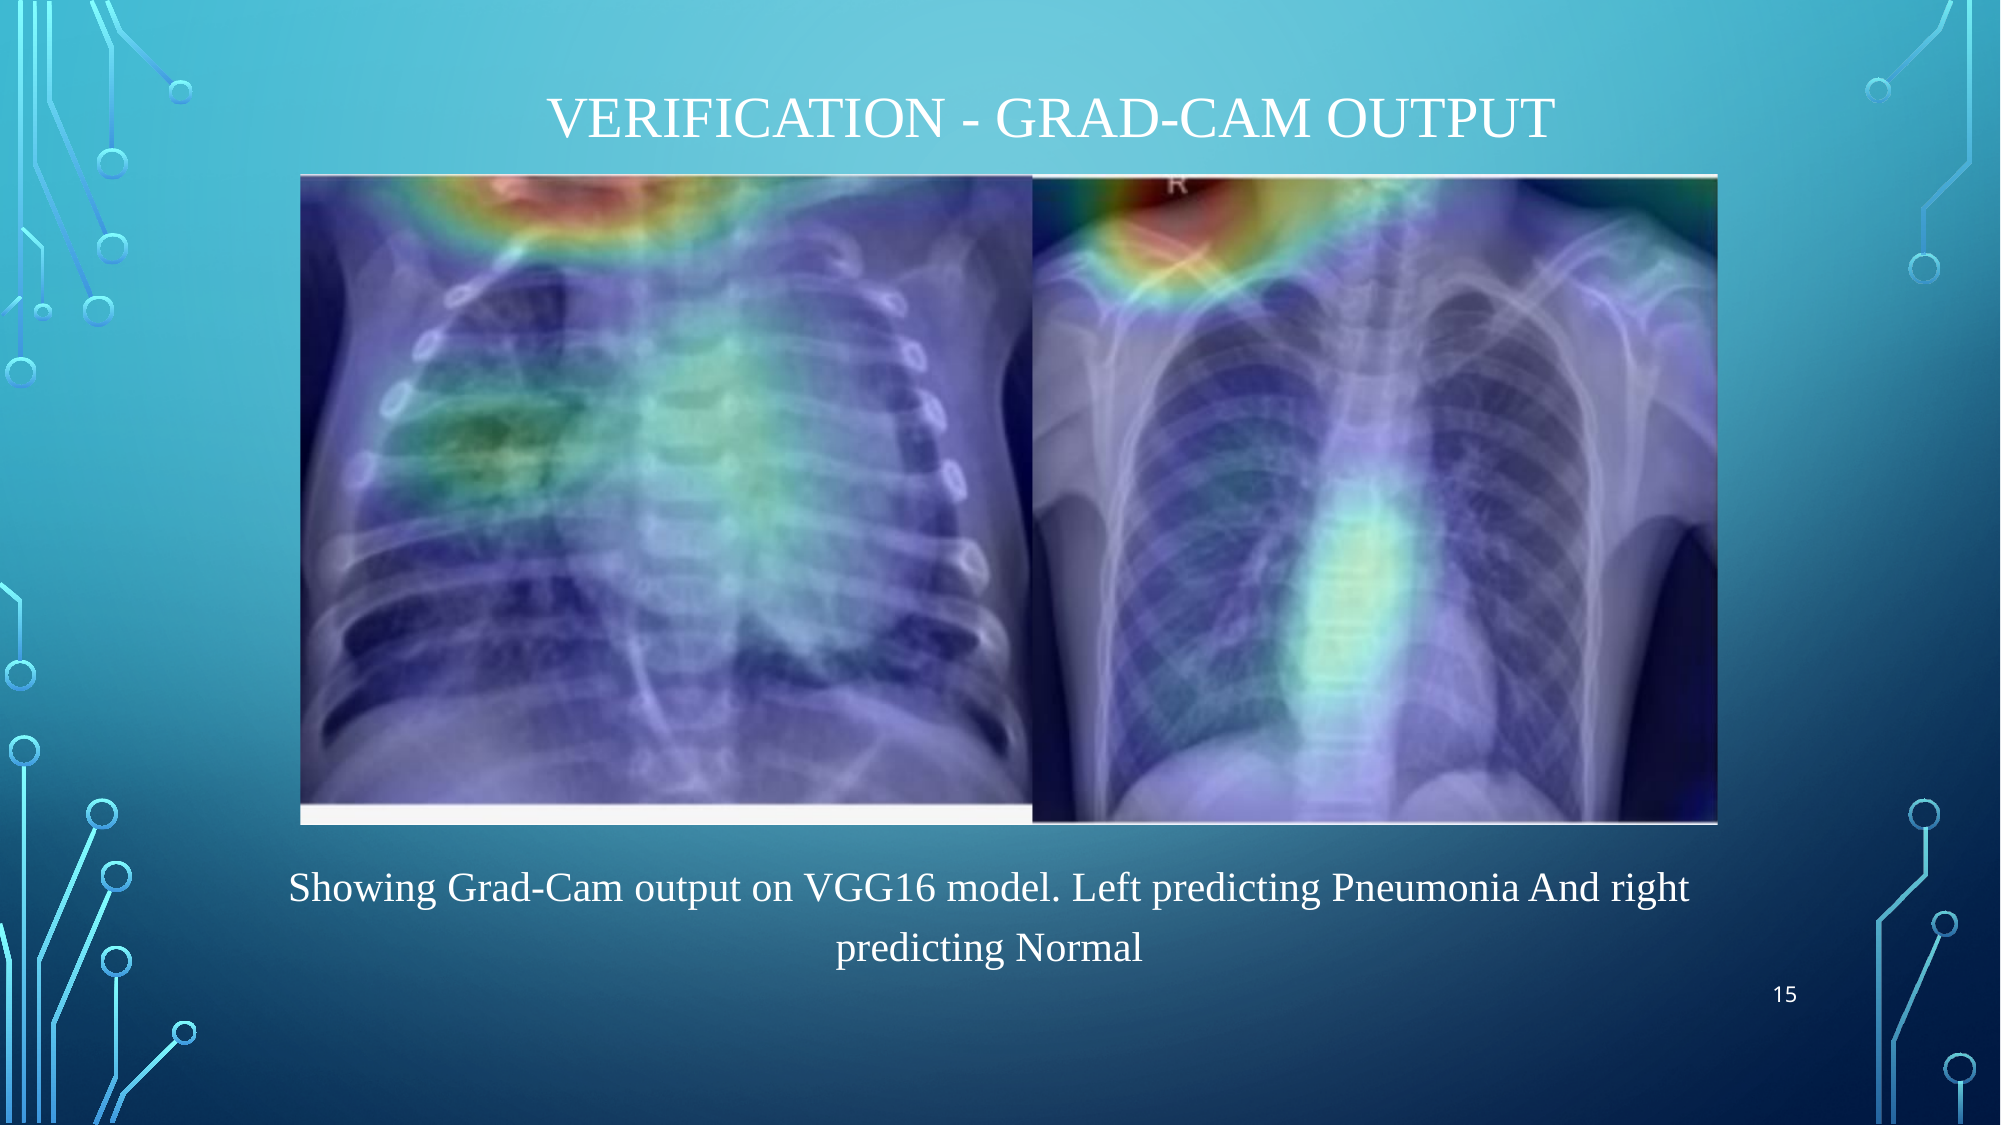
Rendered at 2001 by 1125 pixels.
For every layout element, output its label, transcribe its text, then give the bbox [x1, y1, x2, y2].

picture [300, 174, 1718, 825]
slide_number 15 [1685, 965, 1813, 1025]
title Verification - Grad-Cam output [256, 62, 1831, 158]
list Showing Grad-Cam output on VGG16 model. Left predicting Pneumonia And right predicting Normal [223, 842, 1756, 983]
